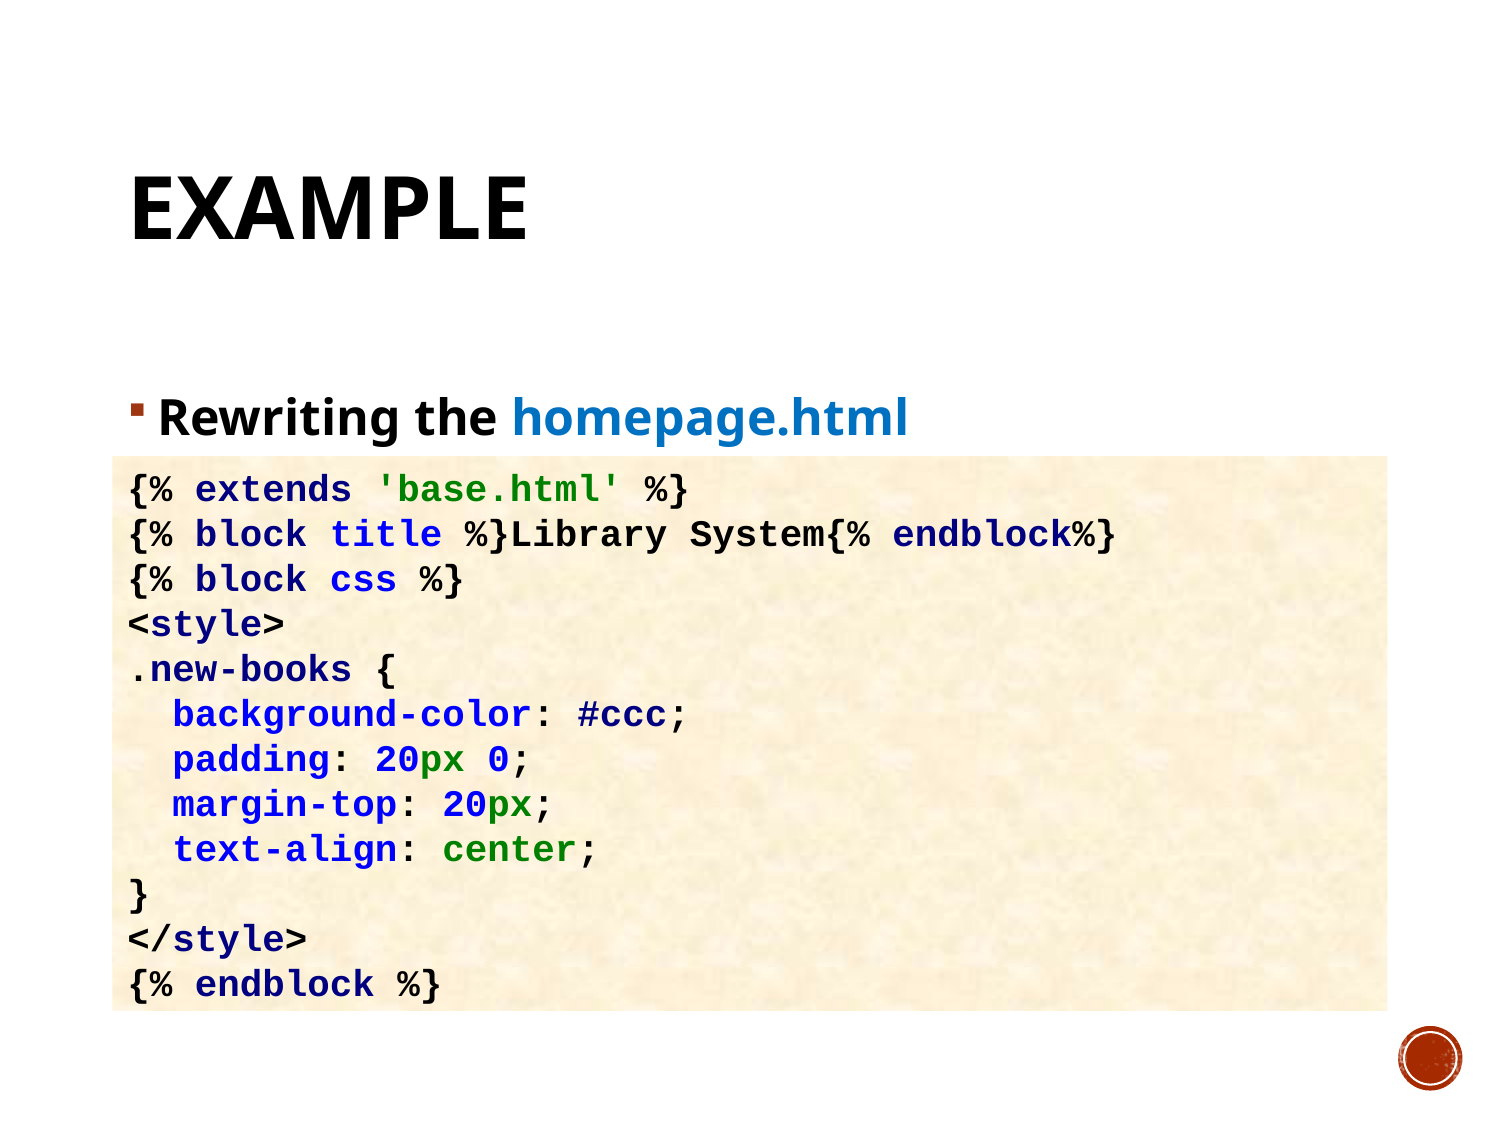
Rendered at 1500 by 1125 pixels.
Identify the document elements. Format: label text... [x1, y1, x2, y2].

text_box {% extends 'base.html' %} {% block title %}Library System{% endblock%} {% block css %} <style> .new-books { background-color: #ccc; padding: 20px 0; margin-top: 20px; text-align: center; } </style> {% endblock %} [112, 456, 1388, 1011]
list Rewriting the homepage.html [112, 348, 1388, 456]
title example [112, 79, 1388, 344]
